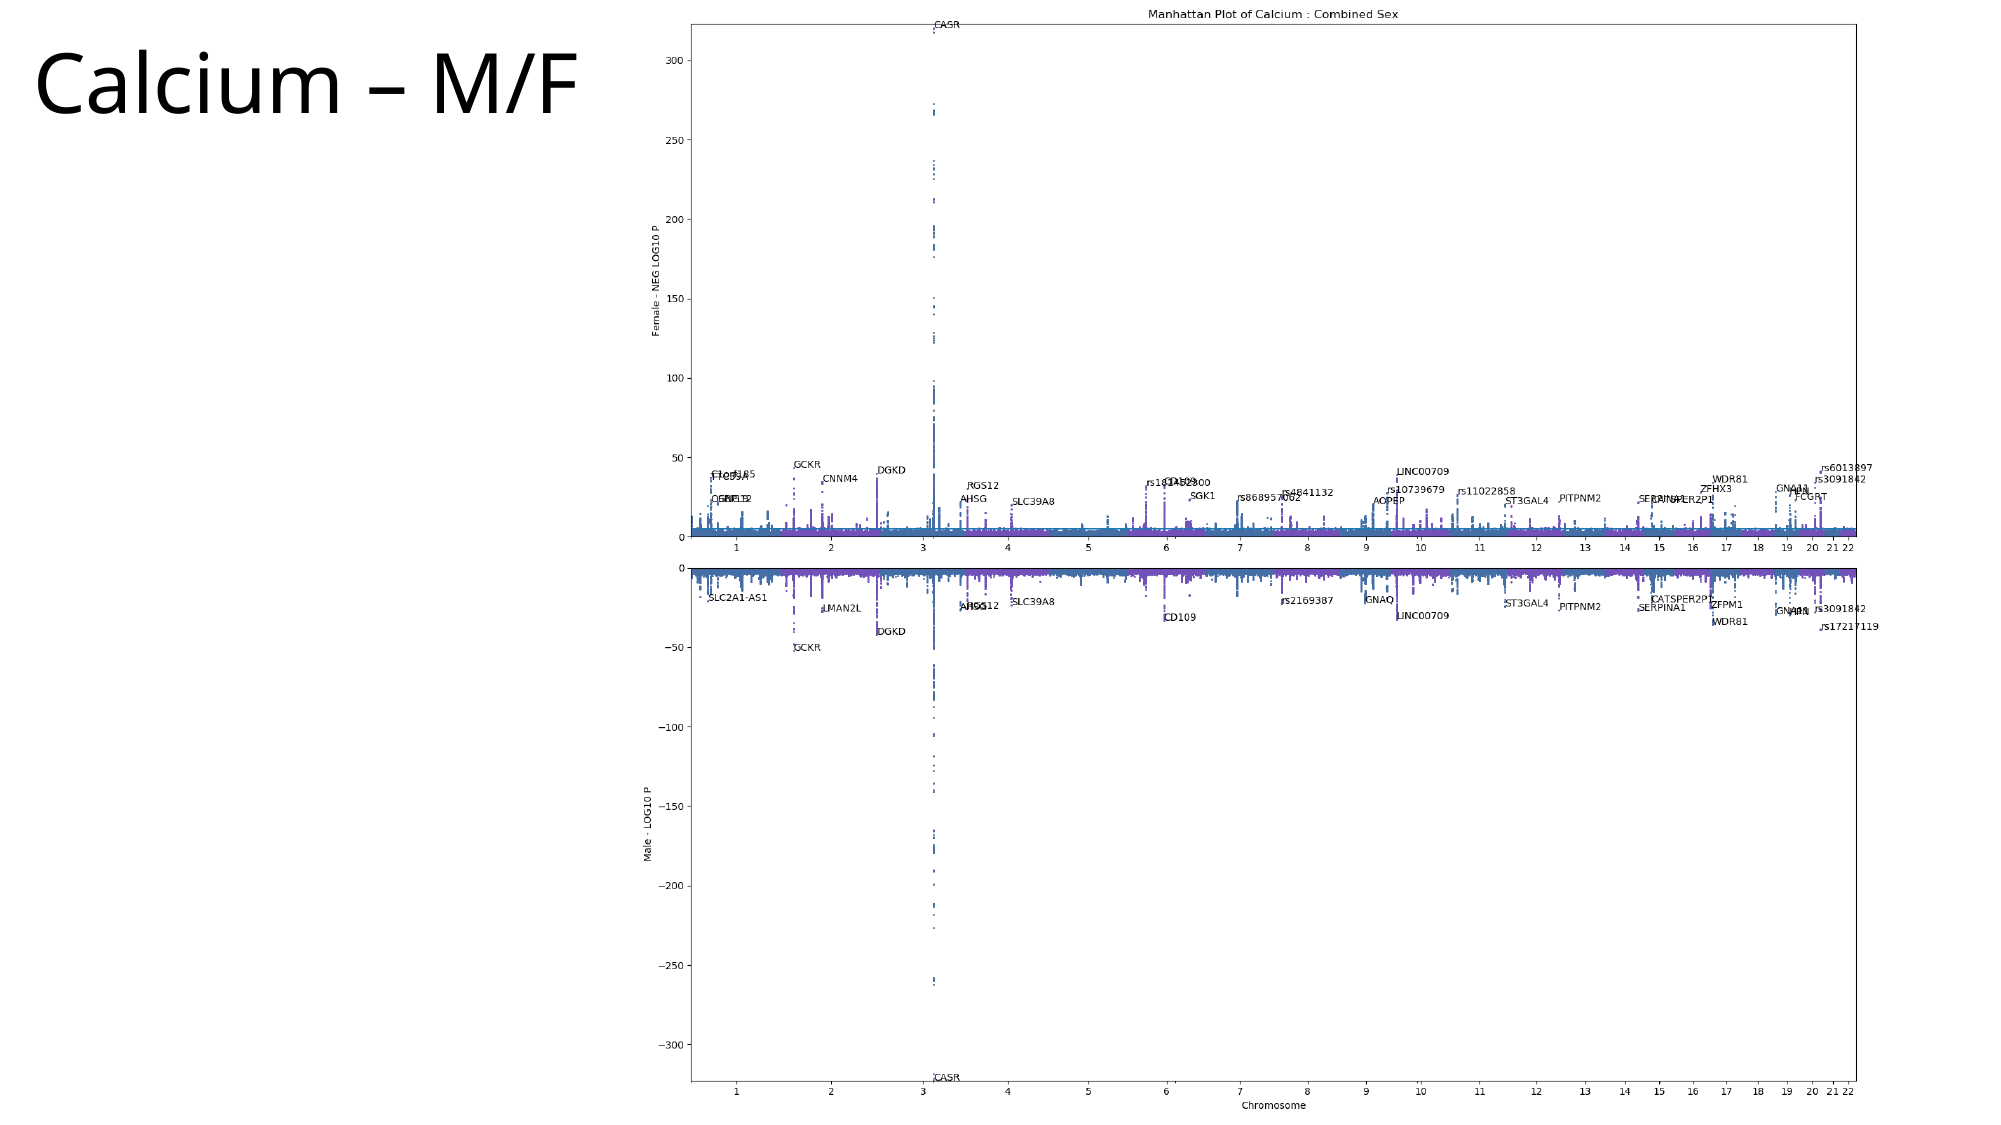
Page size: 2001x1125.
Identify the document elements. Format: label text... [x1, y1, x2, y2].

title Calcium – M/F [18, 21, 633, 152]
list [633, 0, 1895, 1121]
